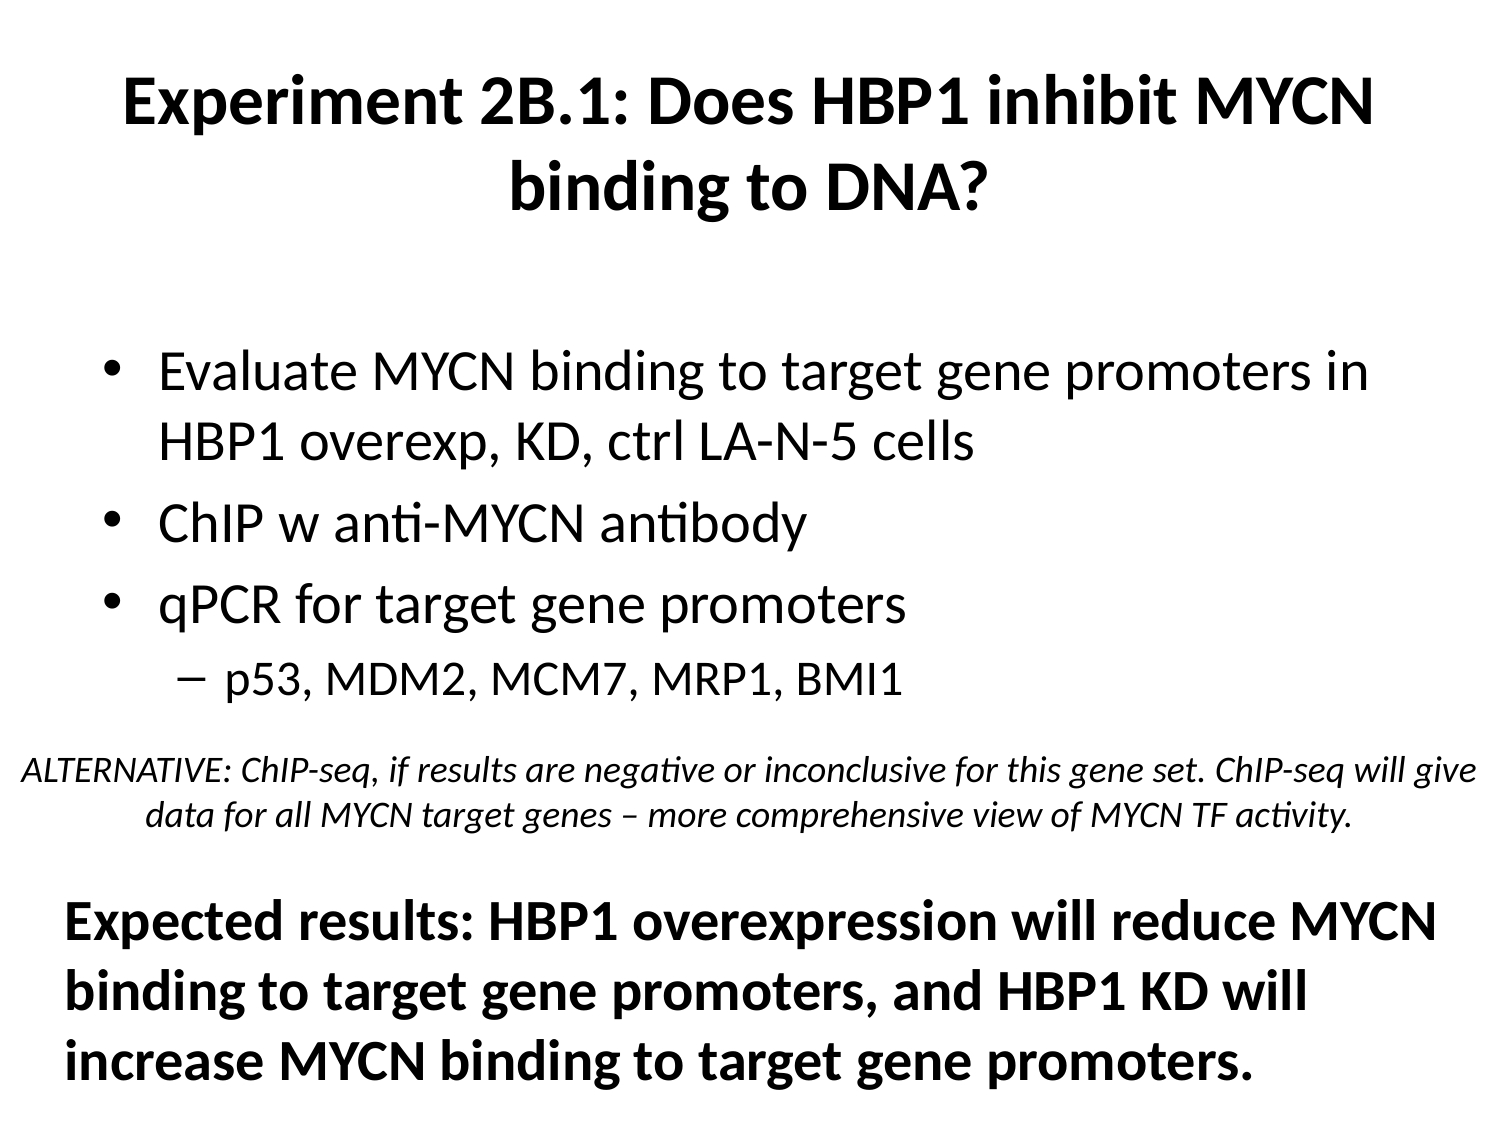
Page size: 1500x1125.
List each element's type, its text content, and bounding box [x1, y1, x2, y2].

text_box ALTERNATIVE: ChIP-seq, if results are negative or inconclusive for this gene set. ChIP-seq will give data for all MYCN target genes – more comprehensive view of MYCN TF activity. [0, 737, 1500, 843]
text_box Expected results: HBP1 overexpression will reduce MYCN binding to target gene promoters, and HBP1 KD will increase MYCN binding to target gene promoters. [49, 875, 1463, 1100]
title Experiment 2B.1: Does HBP1 inhibit MYCN binding to DNA? [75, 45, 1425, 233]
list Evaluate MYCN binding to target gene promoters in HBP1 overexp, KD, ctrl LA-N-5 cells ChIP w anti-MYCN antibody qPCR for target gene promoters p53, MDM2, MCM7, MRP1, BMI1 [87, 324, 1438, 737]
